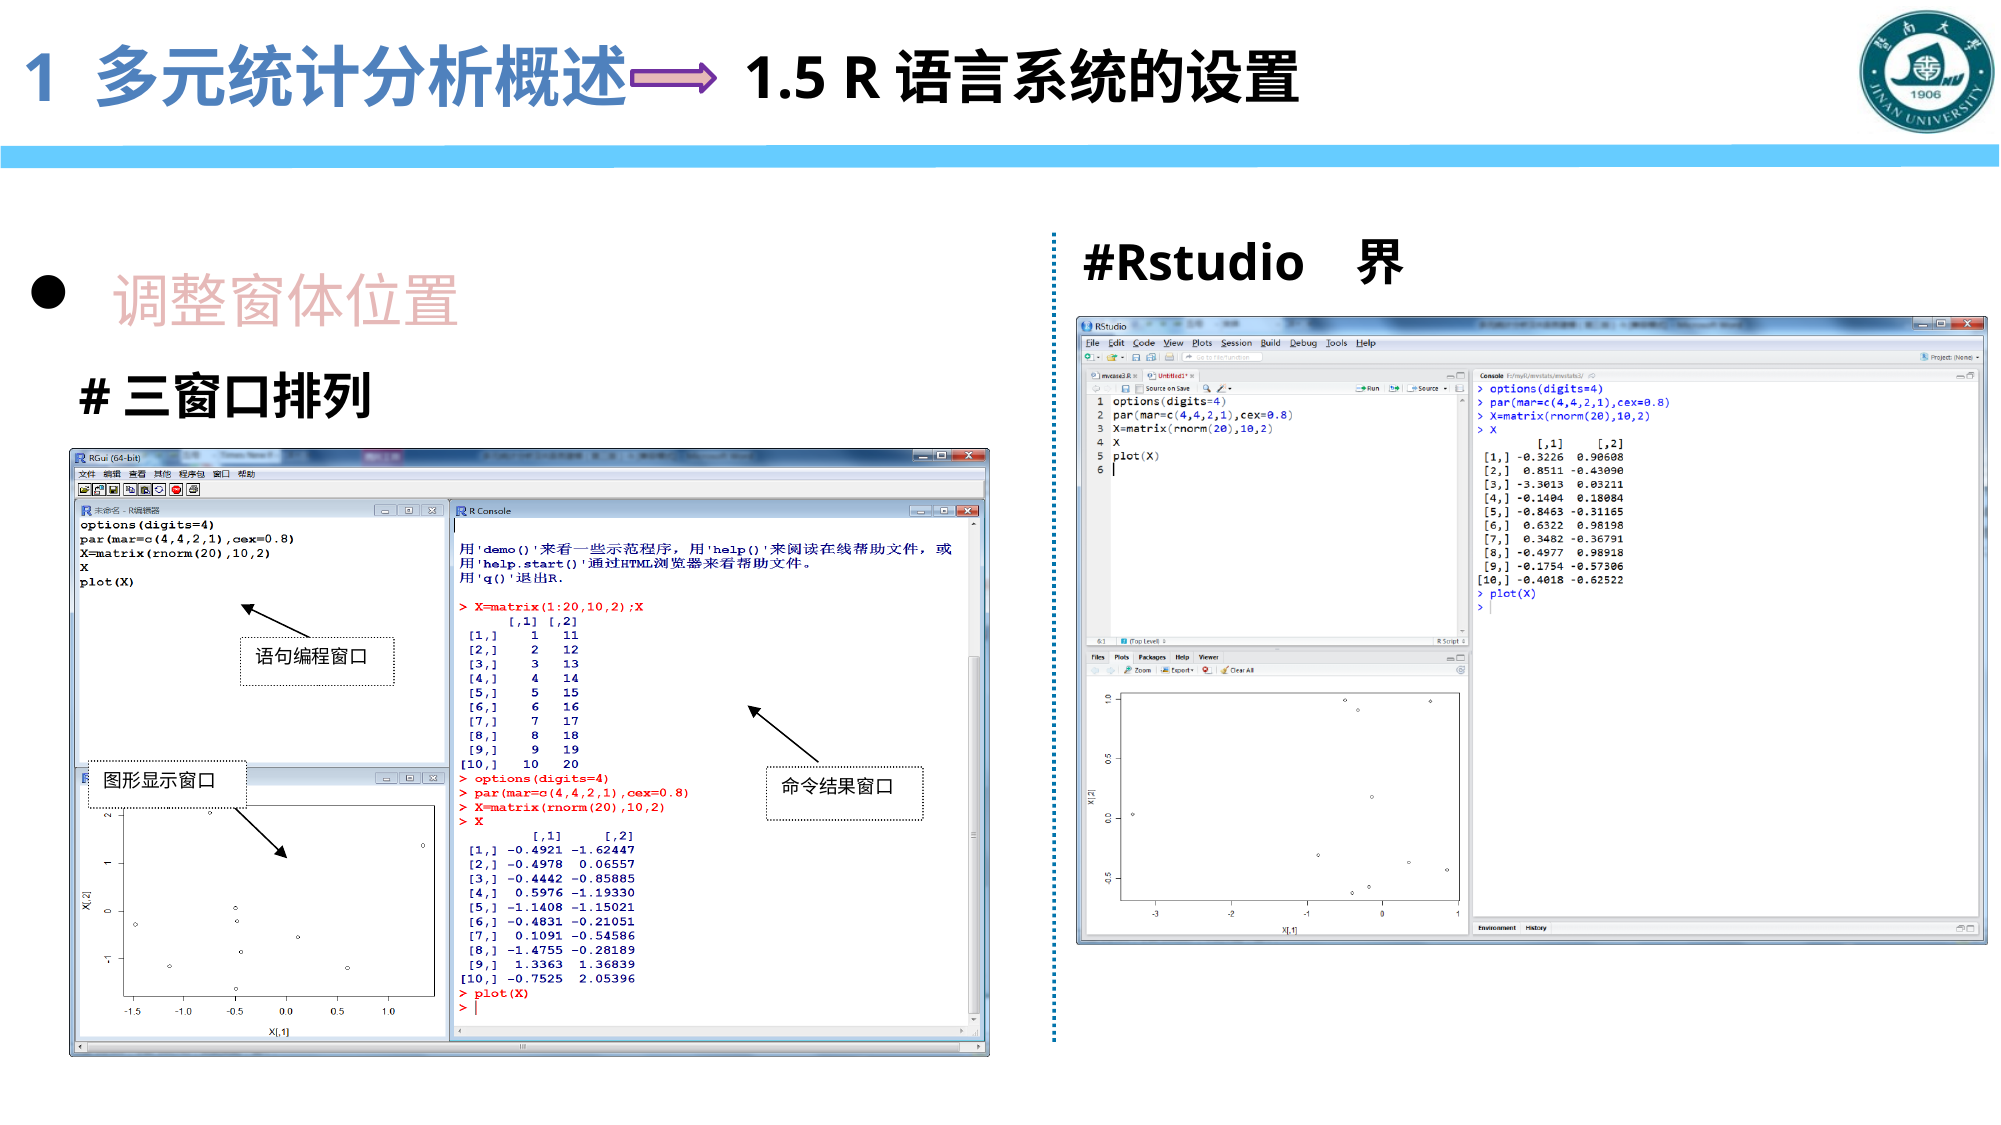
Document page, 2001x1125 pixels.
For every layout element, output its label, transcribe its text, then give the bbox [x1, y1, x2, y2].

text_box 1.5 R语言系统的设置 [922, 33, 1440, 118]
text_box 1 多元统计分析概述 [7, 27, 922, 123]
picture [68, 447, 991, 1057]
picture [1856, 6, 1996, 134]
picture [1076, 316, 1988, 945]
text_box #Rstudio界面 [1068, 193, 1421, 299]
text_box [240, 604, 310, 638]
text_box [234, 807, 288, 859]
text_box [747, 705, 819, 763]
text_box 调整窗体位置 #三窗口排列 [11, 221, 1047, 432]
